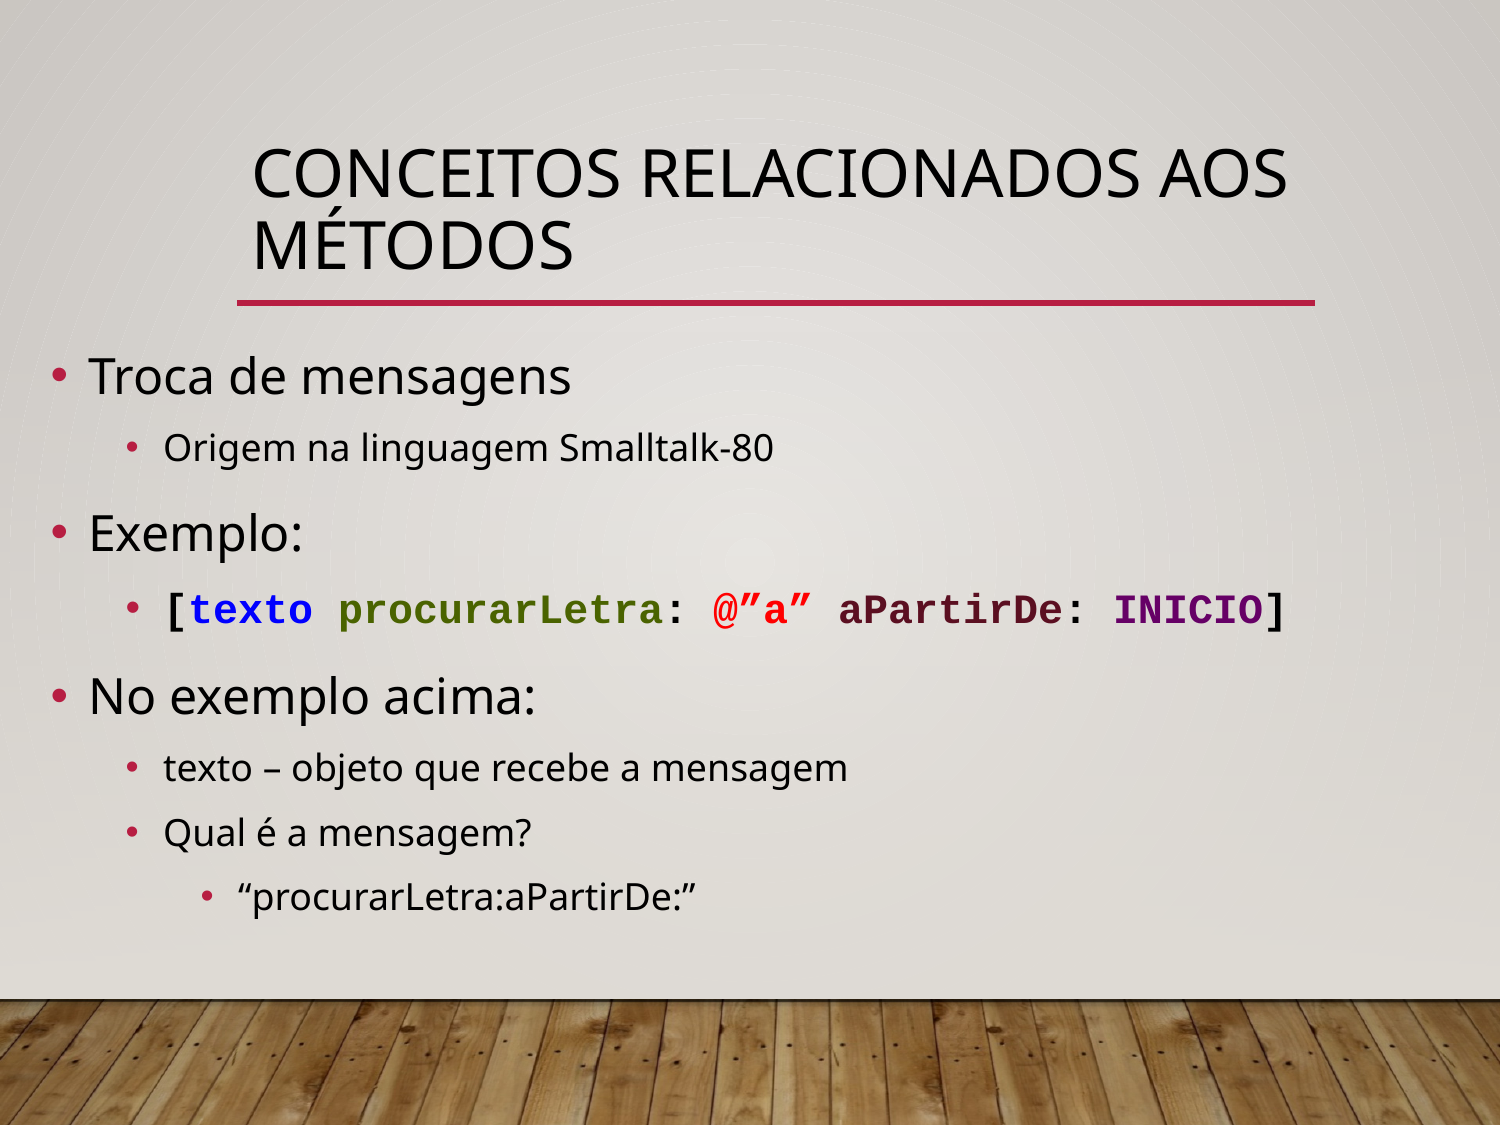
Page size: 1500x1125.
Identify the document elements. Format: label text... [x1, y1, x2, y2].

list Troca de mensagens Origem na linguagem Smalltalk-80 Exemplo: [texto procurarLetra: @”a” aPartirDe: INICIO] No exemplo acima: texto – objeto que recebe a mensagem Qual é a mensagem? “procurarLetra:aPartirDe:” [35, 324, 1468, 957]
title Conceitos relacionados aos Métodos [236, 131, 1315, 305]
picture [0, 999, 1500, 1125]
